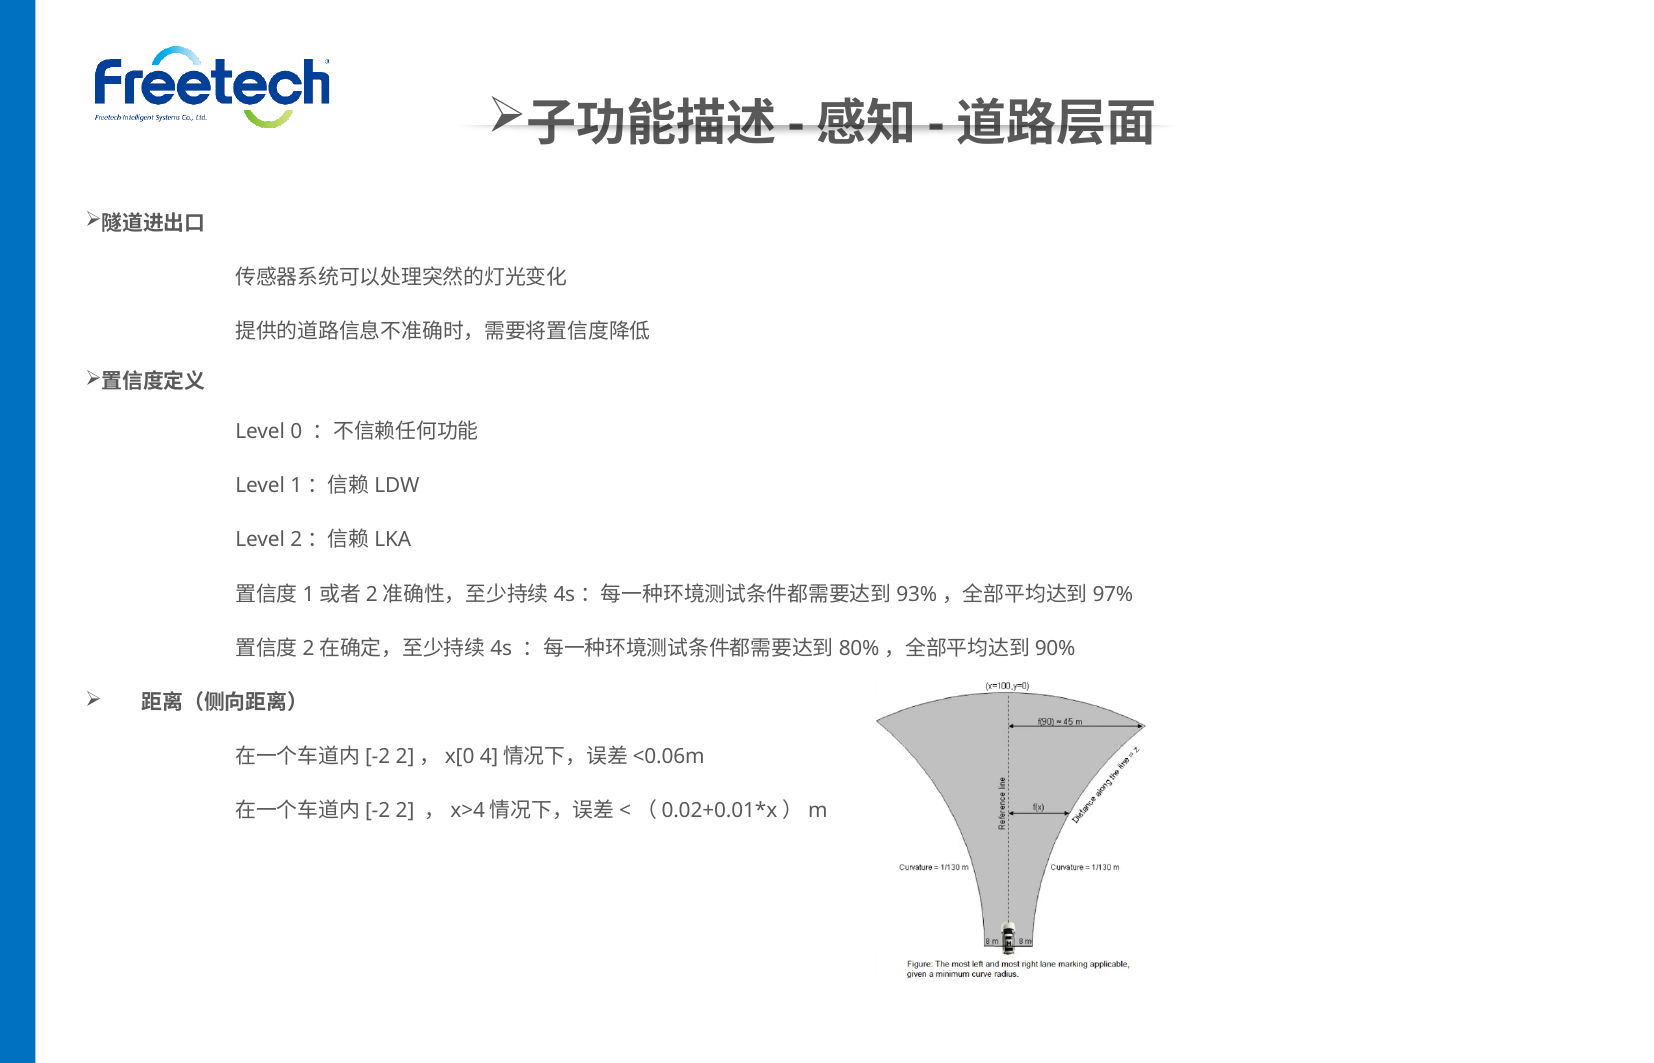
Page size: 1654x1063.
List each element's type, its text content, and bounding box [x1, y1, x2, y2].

text_box 子功能描述-感知-道路层面 [472, 23, 1210, 159]
picture [873, 673, 1150, 984]
picture [95, 46, 330, 128]
text_box 隧道进出口 传感器系统可以处理突然的灯光变化 提供的道路信息不准确时，需要将置信度降低 置信度定义 Level 0 ：不信赖任何功能 Level 1：信赖LDW Level 2：信赖LKA 置信度1或者2准确性，至少持续4s：每一种环境测试条件都需要达到93%，全部平均达到97% 置信度2在确定，至少持续4s ：每一种环境测试条件都需要达到80%，全部平均达到90% 距离（侧向距离） 在一个车道内[-2 2]，x[0 4]情况下，误差<0.06m 在一个车道内[-2 2] ，x>4情况下，误差<（0.02+0.01*x）m [70, 177, 1583, 969]
picture [447, 124, 1188, 142]
